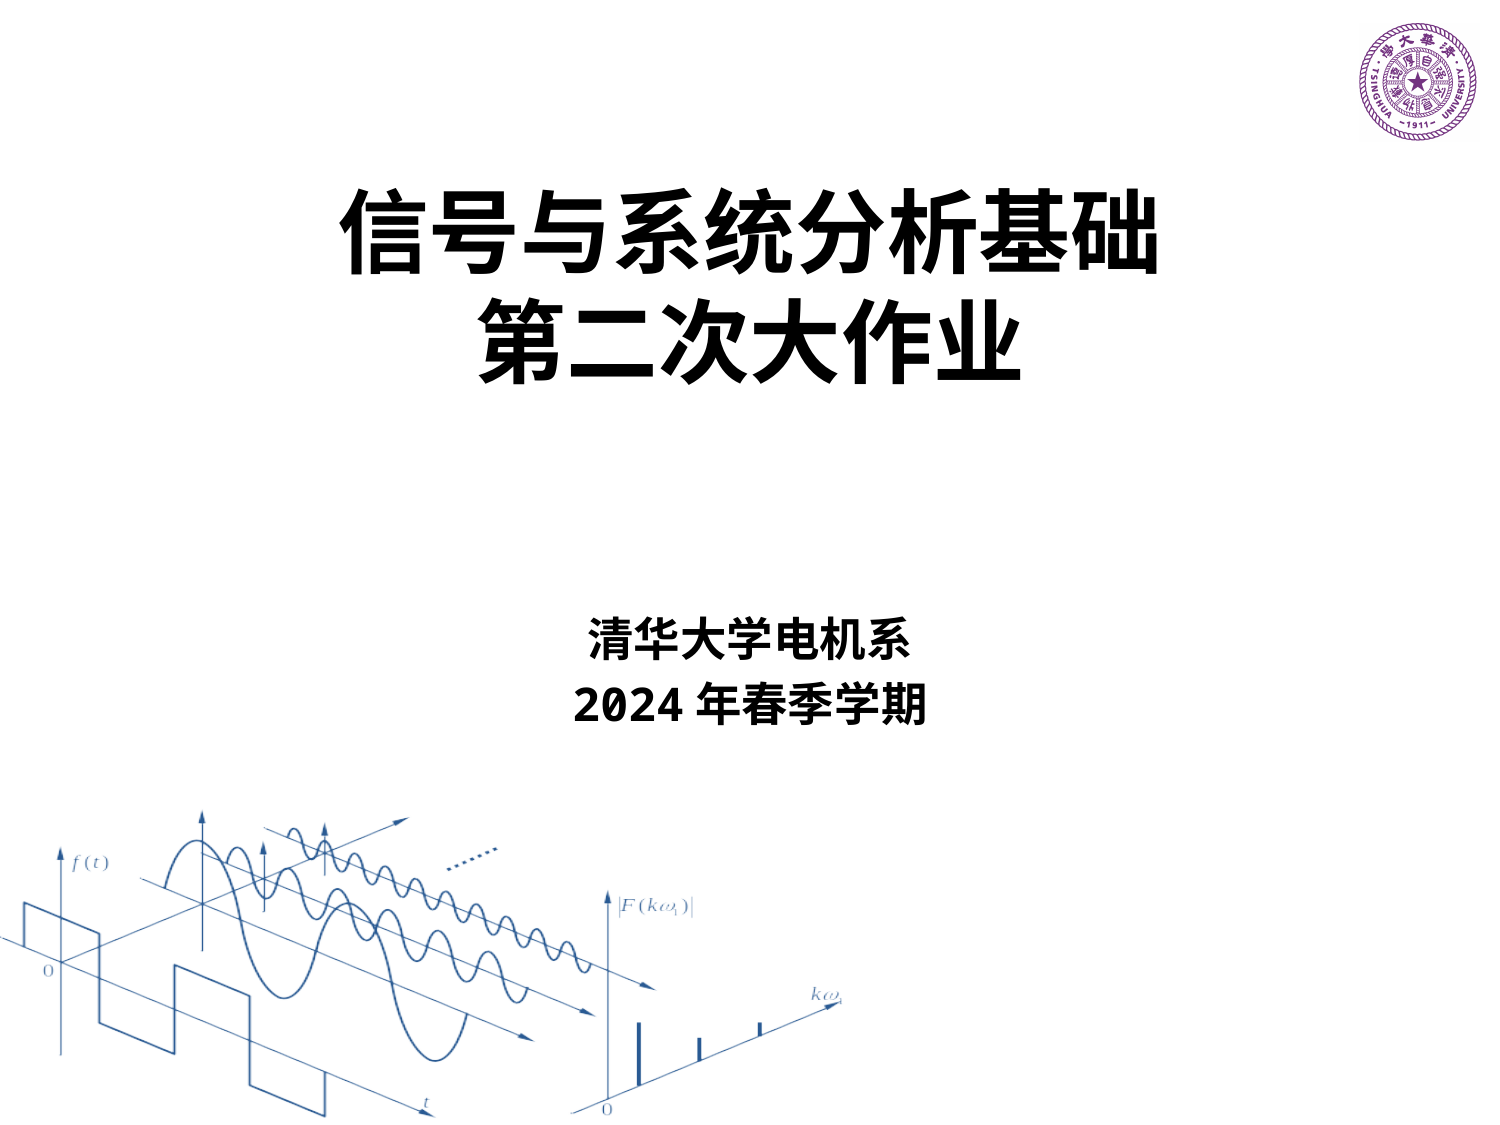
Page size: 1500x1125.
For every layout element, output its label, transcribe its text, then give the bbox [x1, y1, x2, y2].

picture [1359, 23, 1480, 142]
picture [0, 808, 852, 1125]
title 信号与系统分析基础 第二次大作业 [112, 164, 1388, 406]
subtitle 清华大学电机系 2024年春季学期 [225, 452, 1275, 740]
